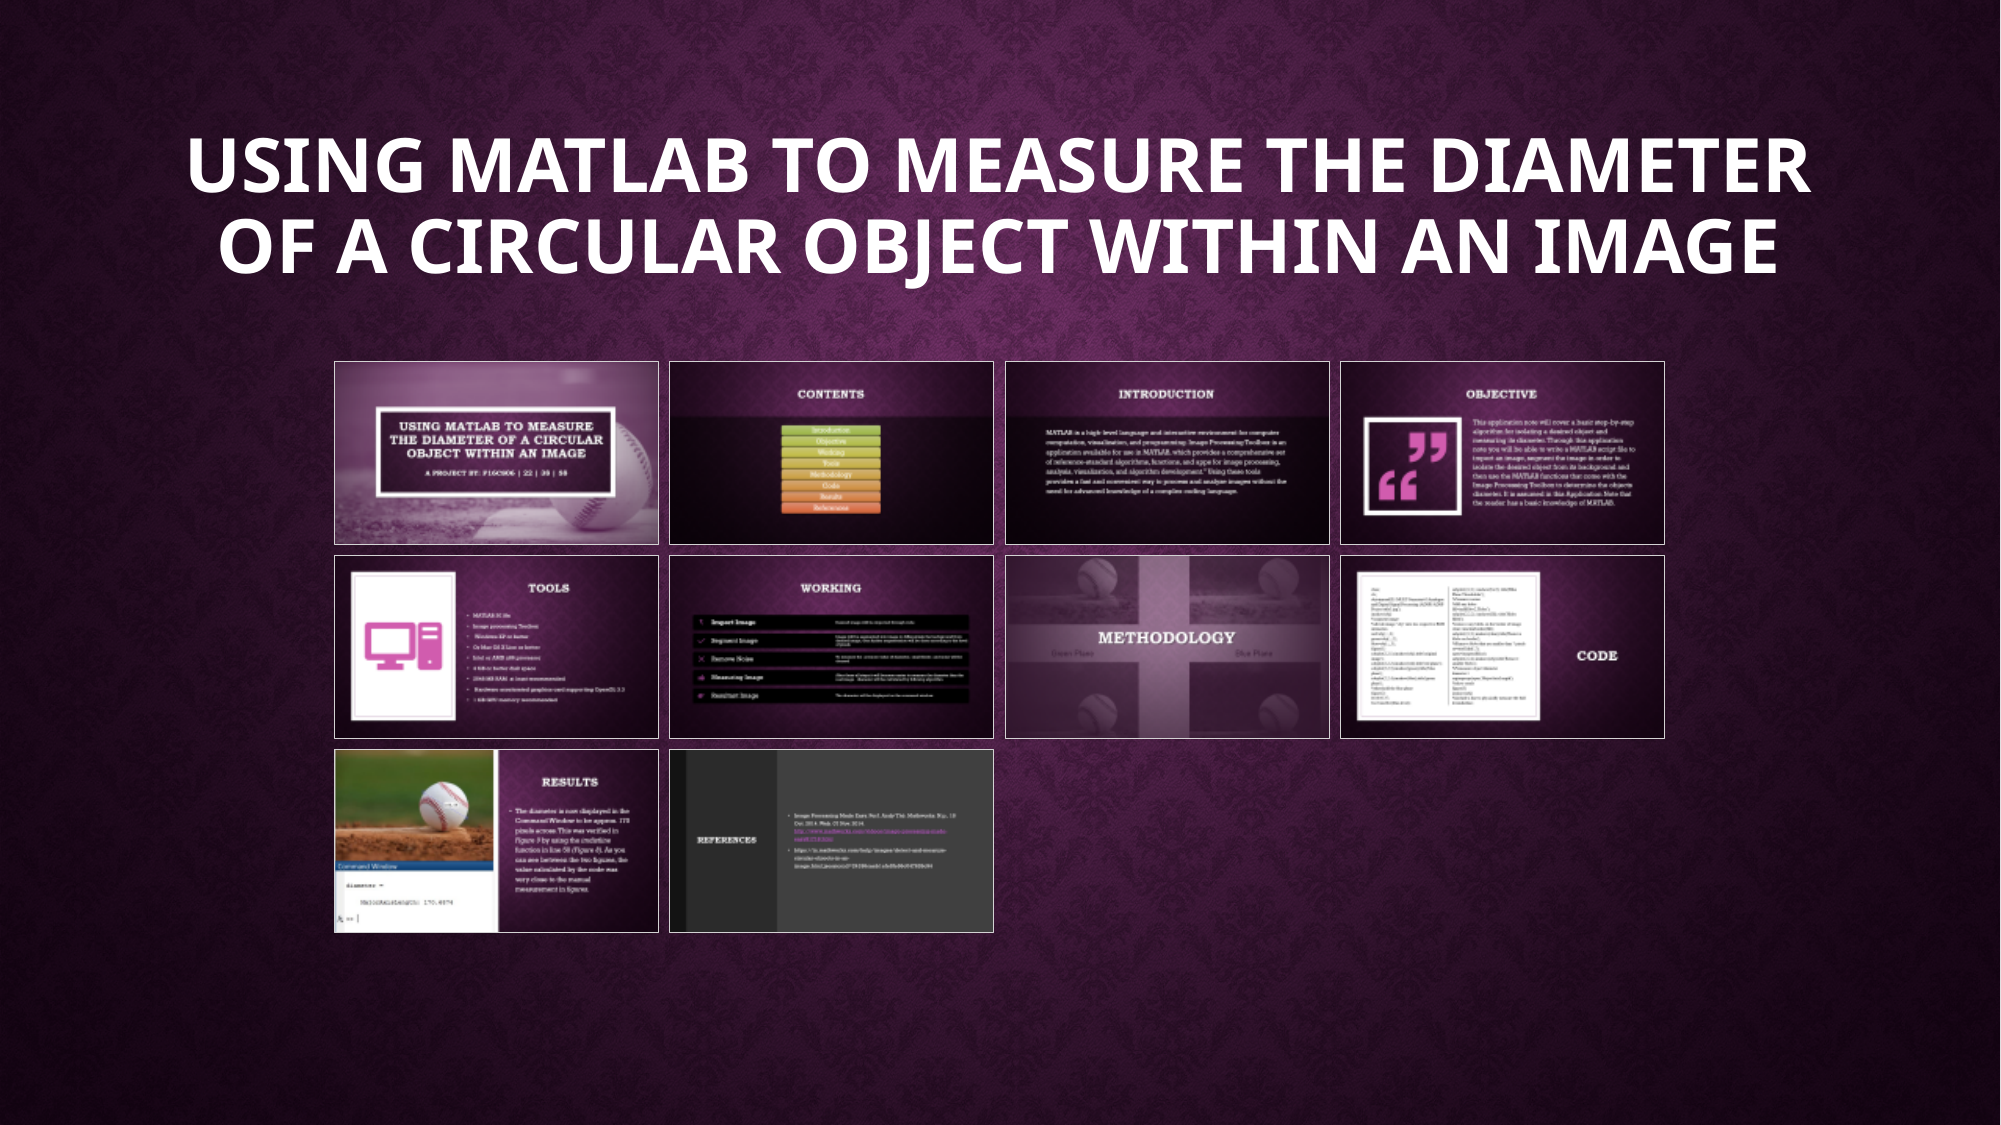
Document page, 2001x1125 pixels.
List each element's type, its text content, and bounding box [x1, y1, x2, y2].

picture [1341, 556, 1664, 738]
picture [335, 750, 658, 932]
picture [670, 750, 993, 932]
picture [1341, 362, 1664, 544]
picture [1006, 362, 1329, 544]
title Using MATLAB to Measure the Diameter of a circular object within an image [149, 99, 1849, 318]
picture [670, 362, 993, 544]
picture [670, 556, 993, 738]
picture [335, 556, 658, 738]
picture [335, 362, 658, 544]
picture [1006, 556, 1329, 738]
